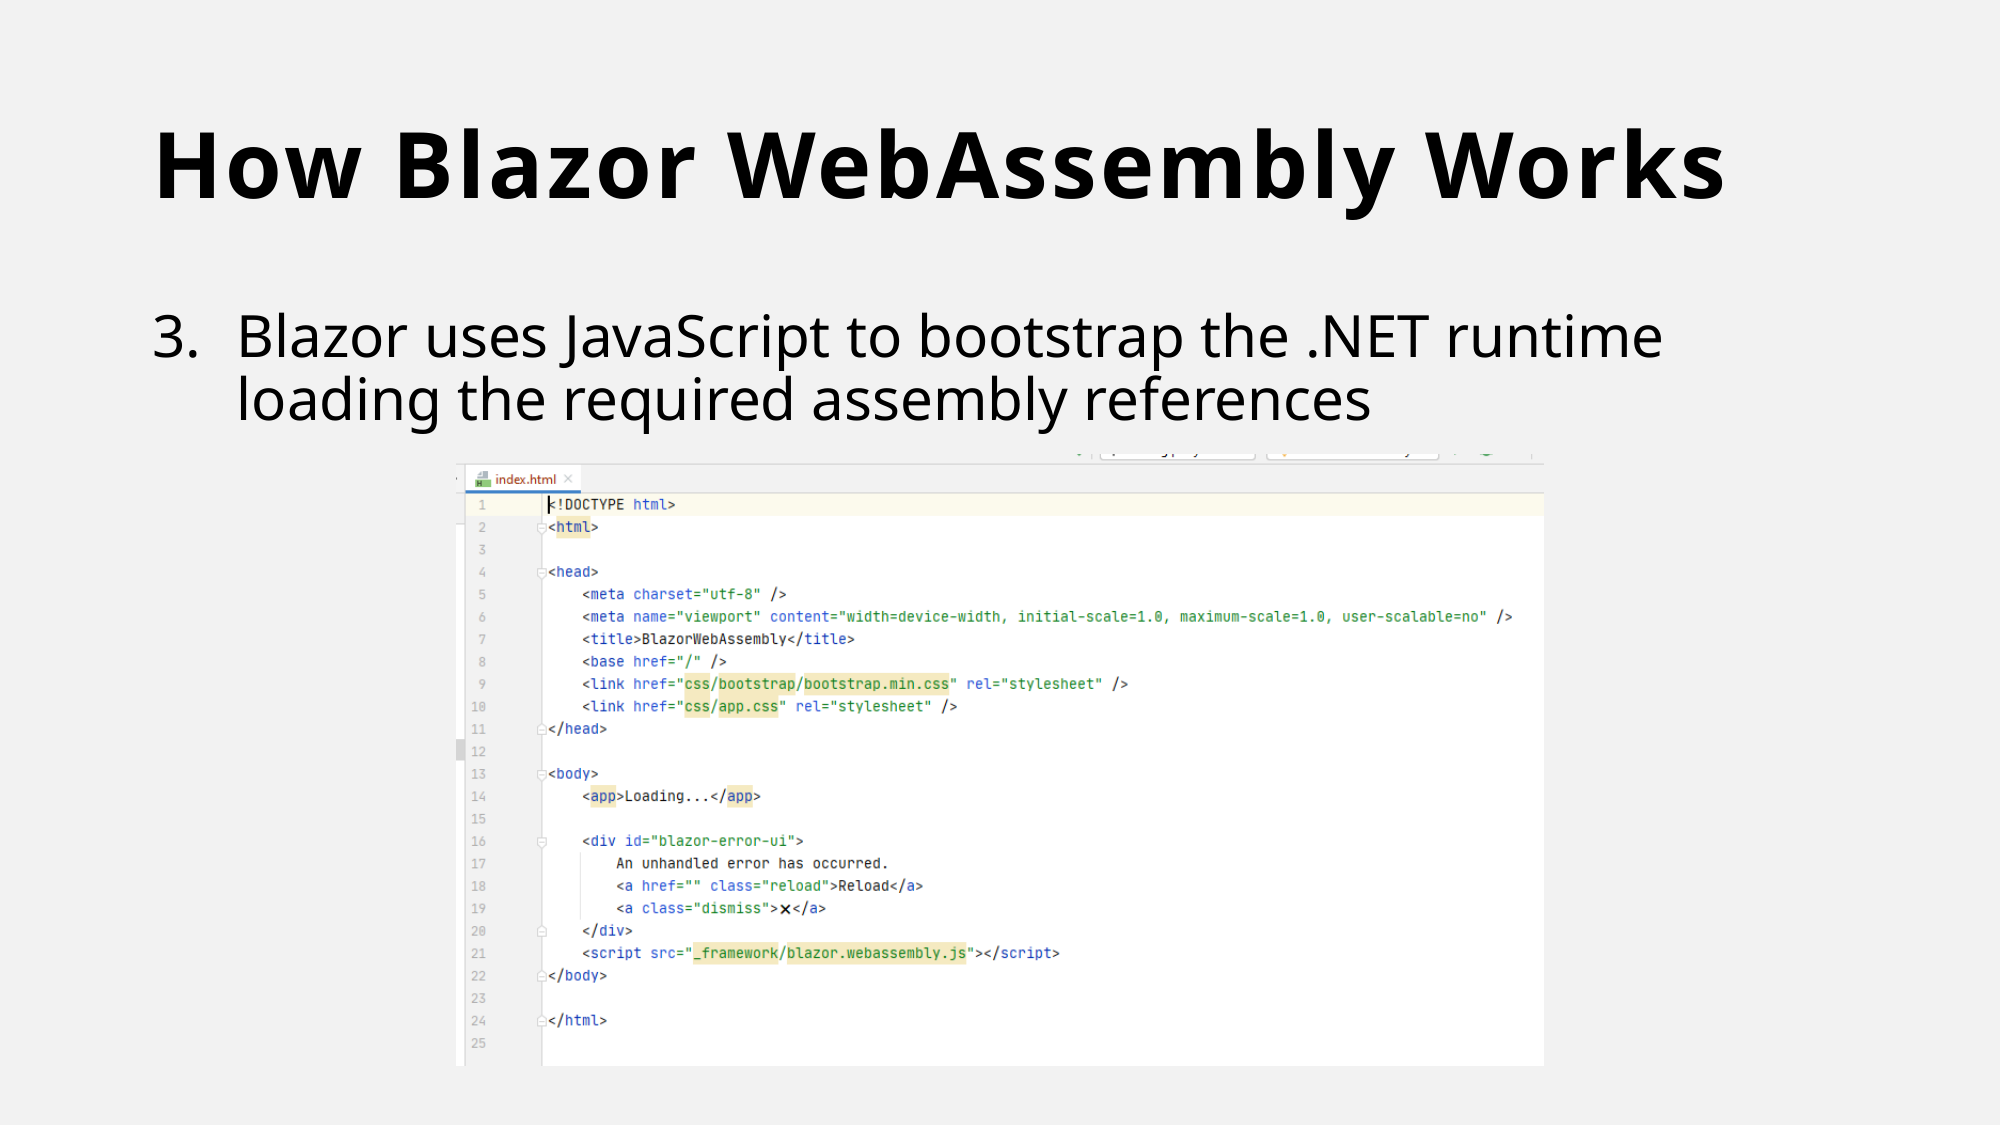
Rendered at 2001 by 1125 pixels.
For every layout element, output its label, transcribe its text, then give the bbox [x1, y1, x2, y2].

picture [456, 454, 1544, 1066]
list Blazor uses JavaScript to bootstrap the .NET runtime loading the required assembly references [137, 299, 1863, 1014]
title How Blazor WebAssembly Works [137, 59, 1863, 278]
